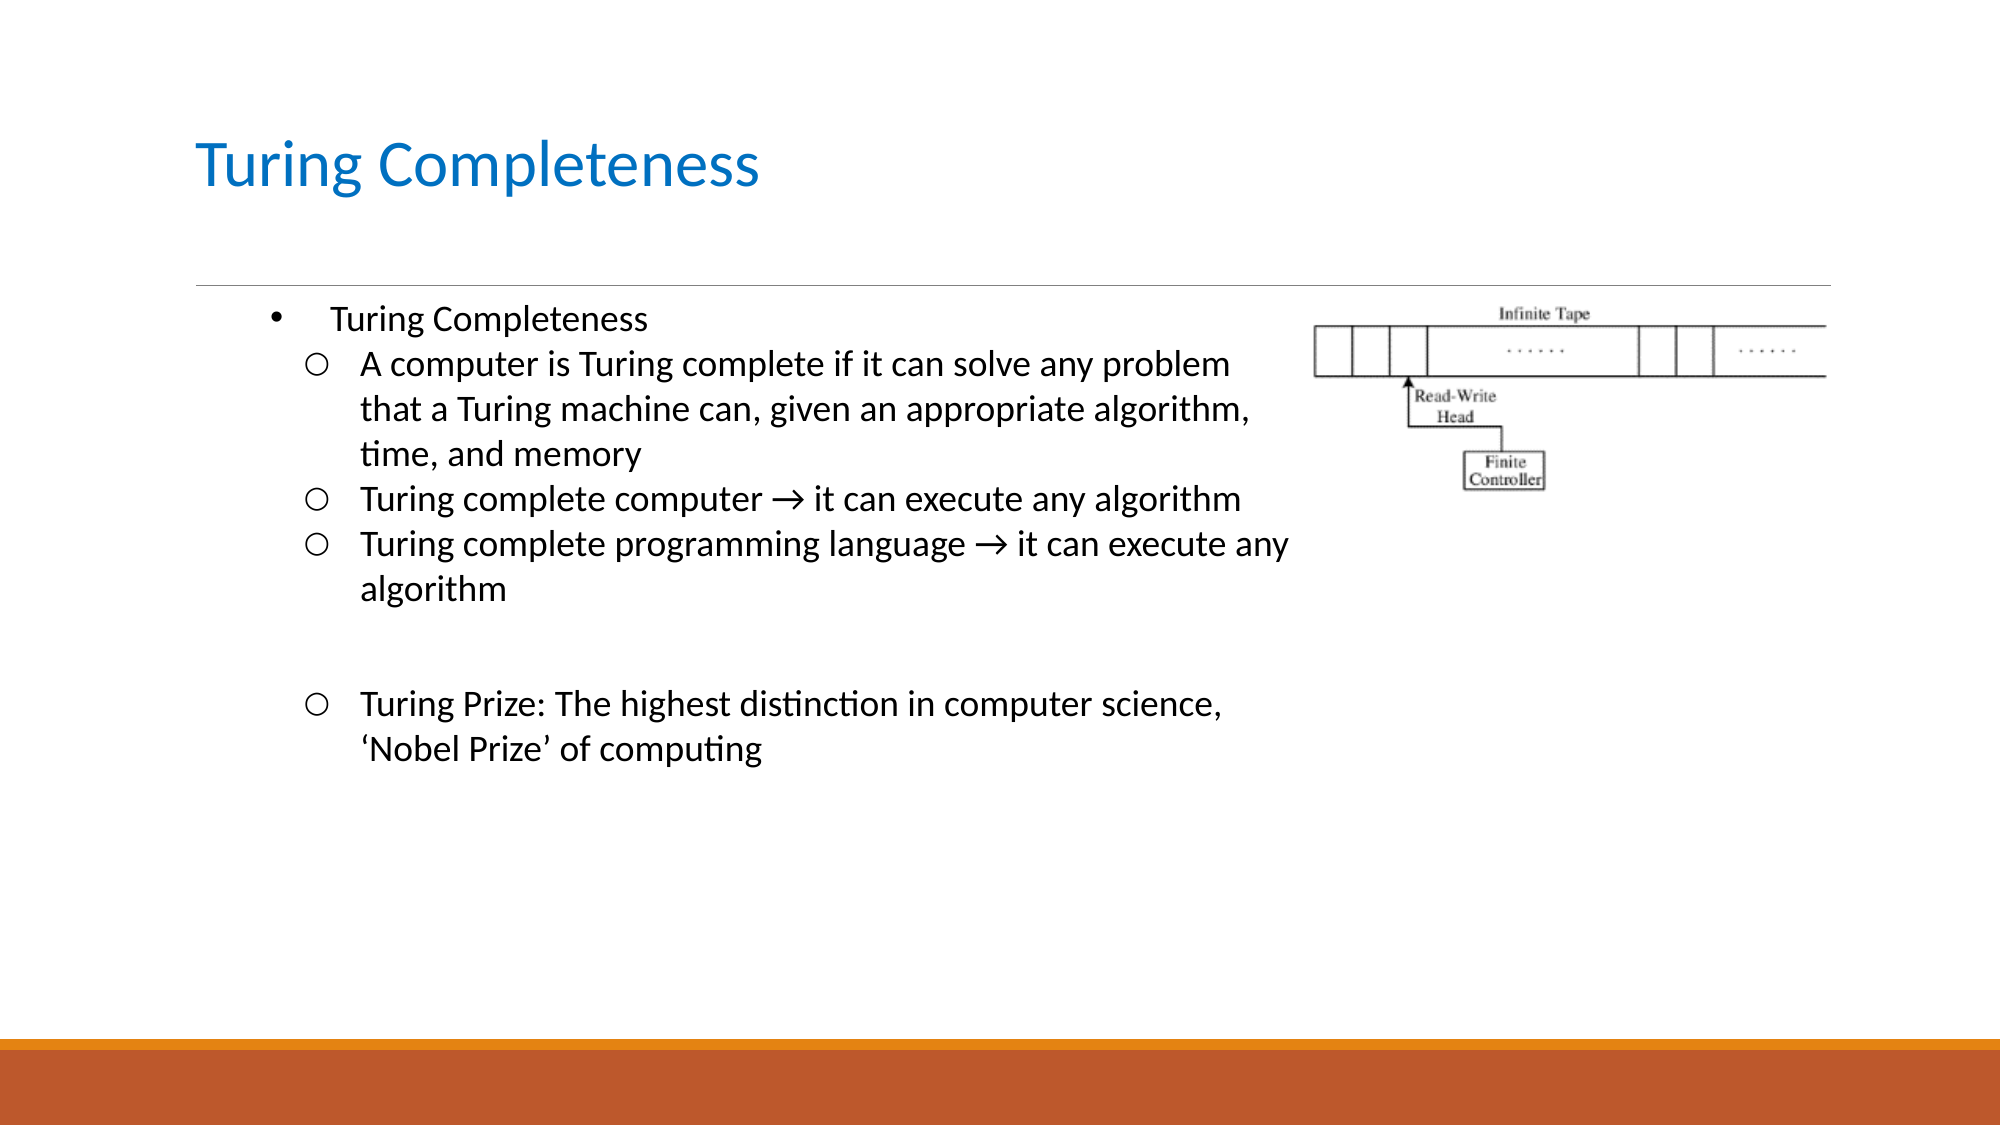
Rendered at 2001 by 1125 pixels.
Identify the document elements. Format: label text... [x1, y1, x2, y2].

picture [1291, 302, 1831, 512]
list Turing Completeness A computer is Turing complete if it can solve any problem that a Turing machine can, given an appropriate algorithm, time, and memory Turing complete computer → it can execute any algorithm Turing complete programming language → it can execute any algorithm Turing Prize: The highest distinction in computer science, ‘Nobel Prize’ of computing [180, 286, 1293, 947]
title Turing Completeness [180, 47, 1830, 285]
